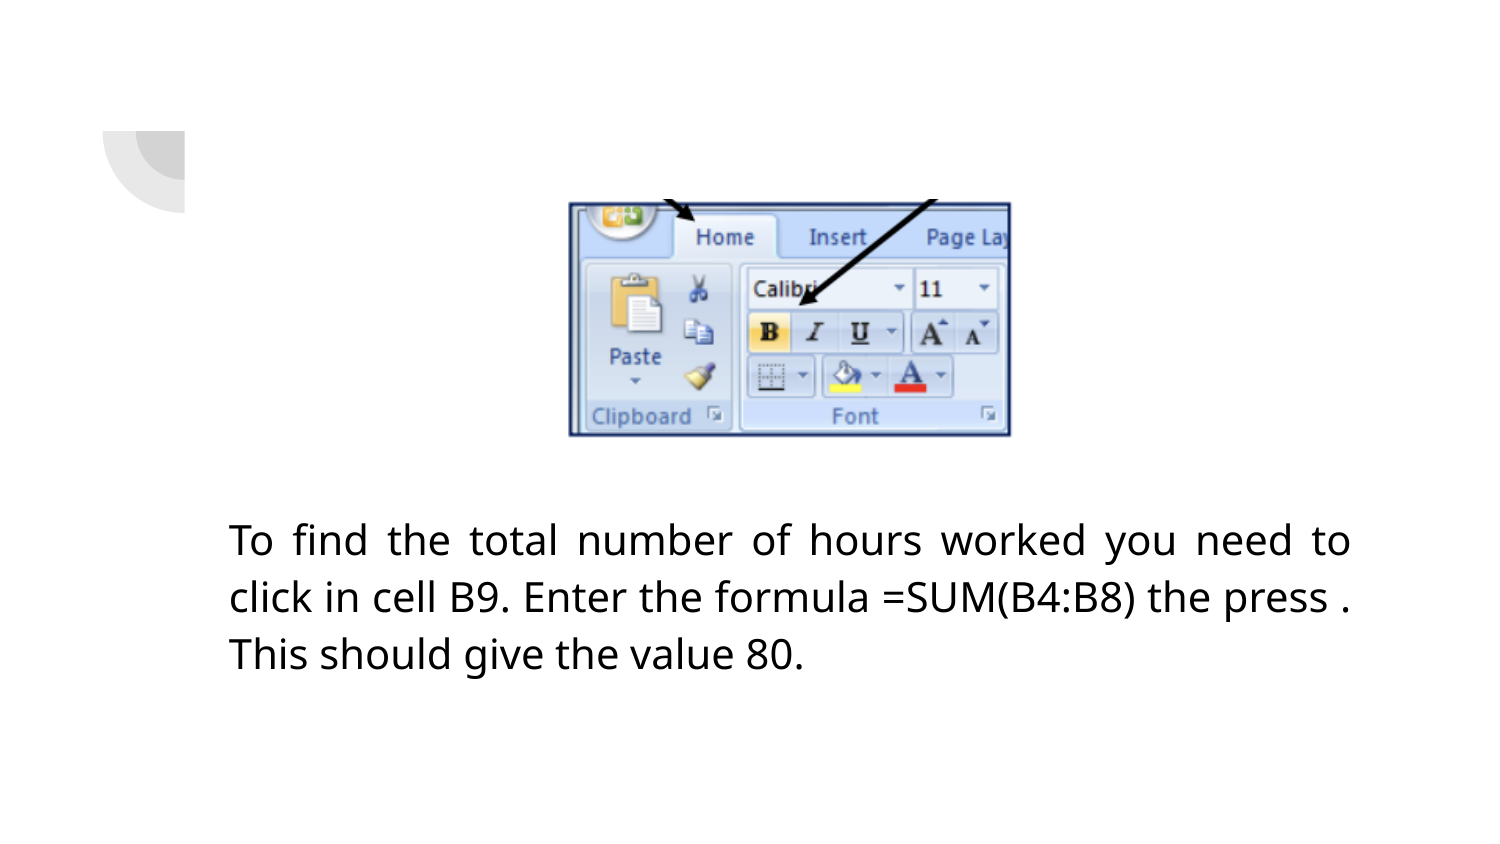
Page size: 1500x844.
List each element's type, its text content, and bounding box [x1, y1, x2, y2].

list To find the total number of hours worked you need to click in cell B9. Enter the formula =SUM(B4:B8) the press . This should give the value 80. [213, 490, 1368, 844]
picture [566, 199, 1015, 439]
